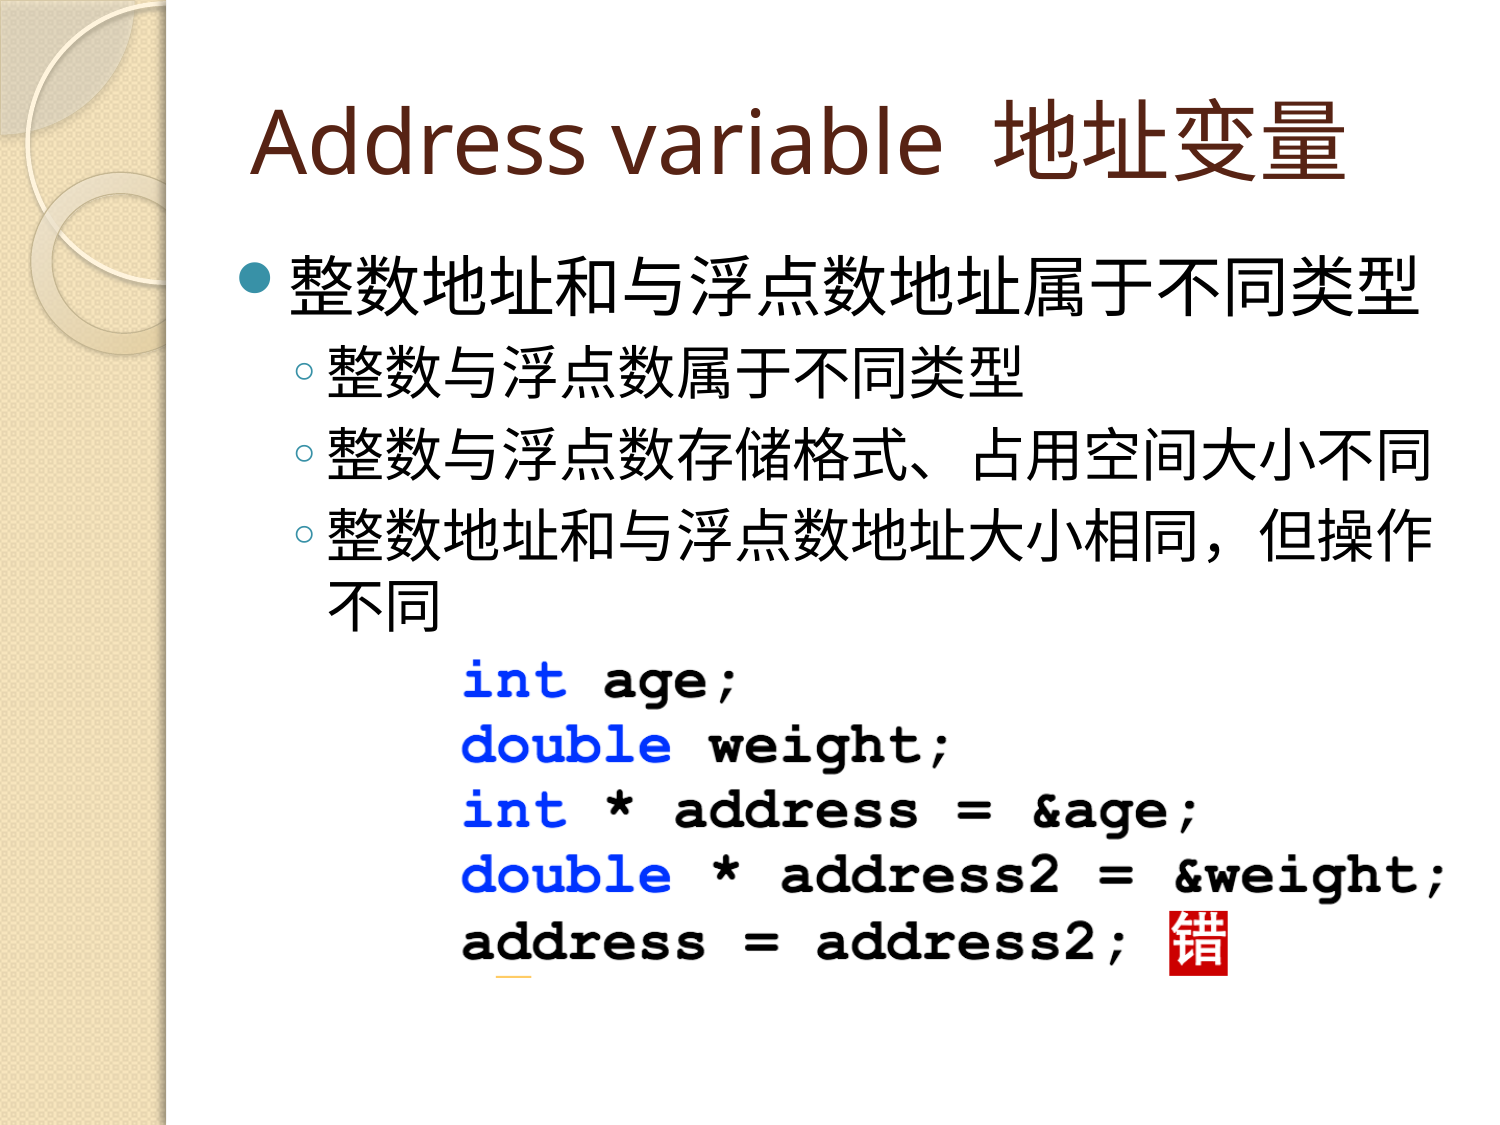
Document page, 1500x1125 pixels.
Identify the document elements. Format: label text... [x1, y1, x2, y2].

title Address variable 地址变量 [235, 45, 1466, 233]
list 整数地址和与浮点数地址属于不同类型 整数与浮点数属于不同类型 整数与浮点数存储格式、占用空间大小不同 整数地址和与浮点数地址大小相同，但操作不同 [206, 237, 1466, 1025]
picture [449, 649, 1455, 978]
